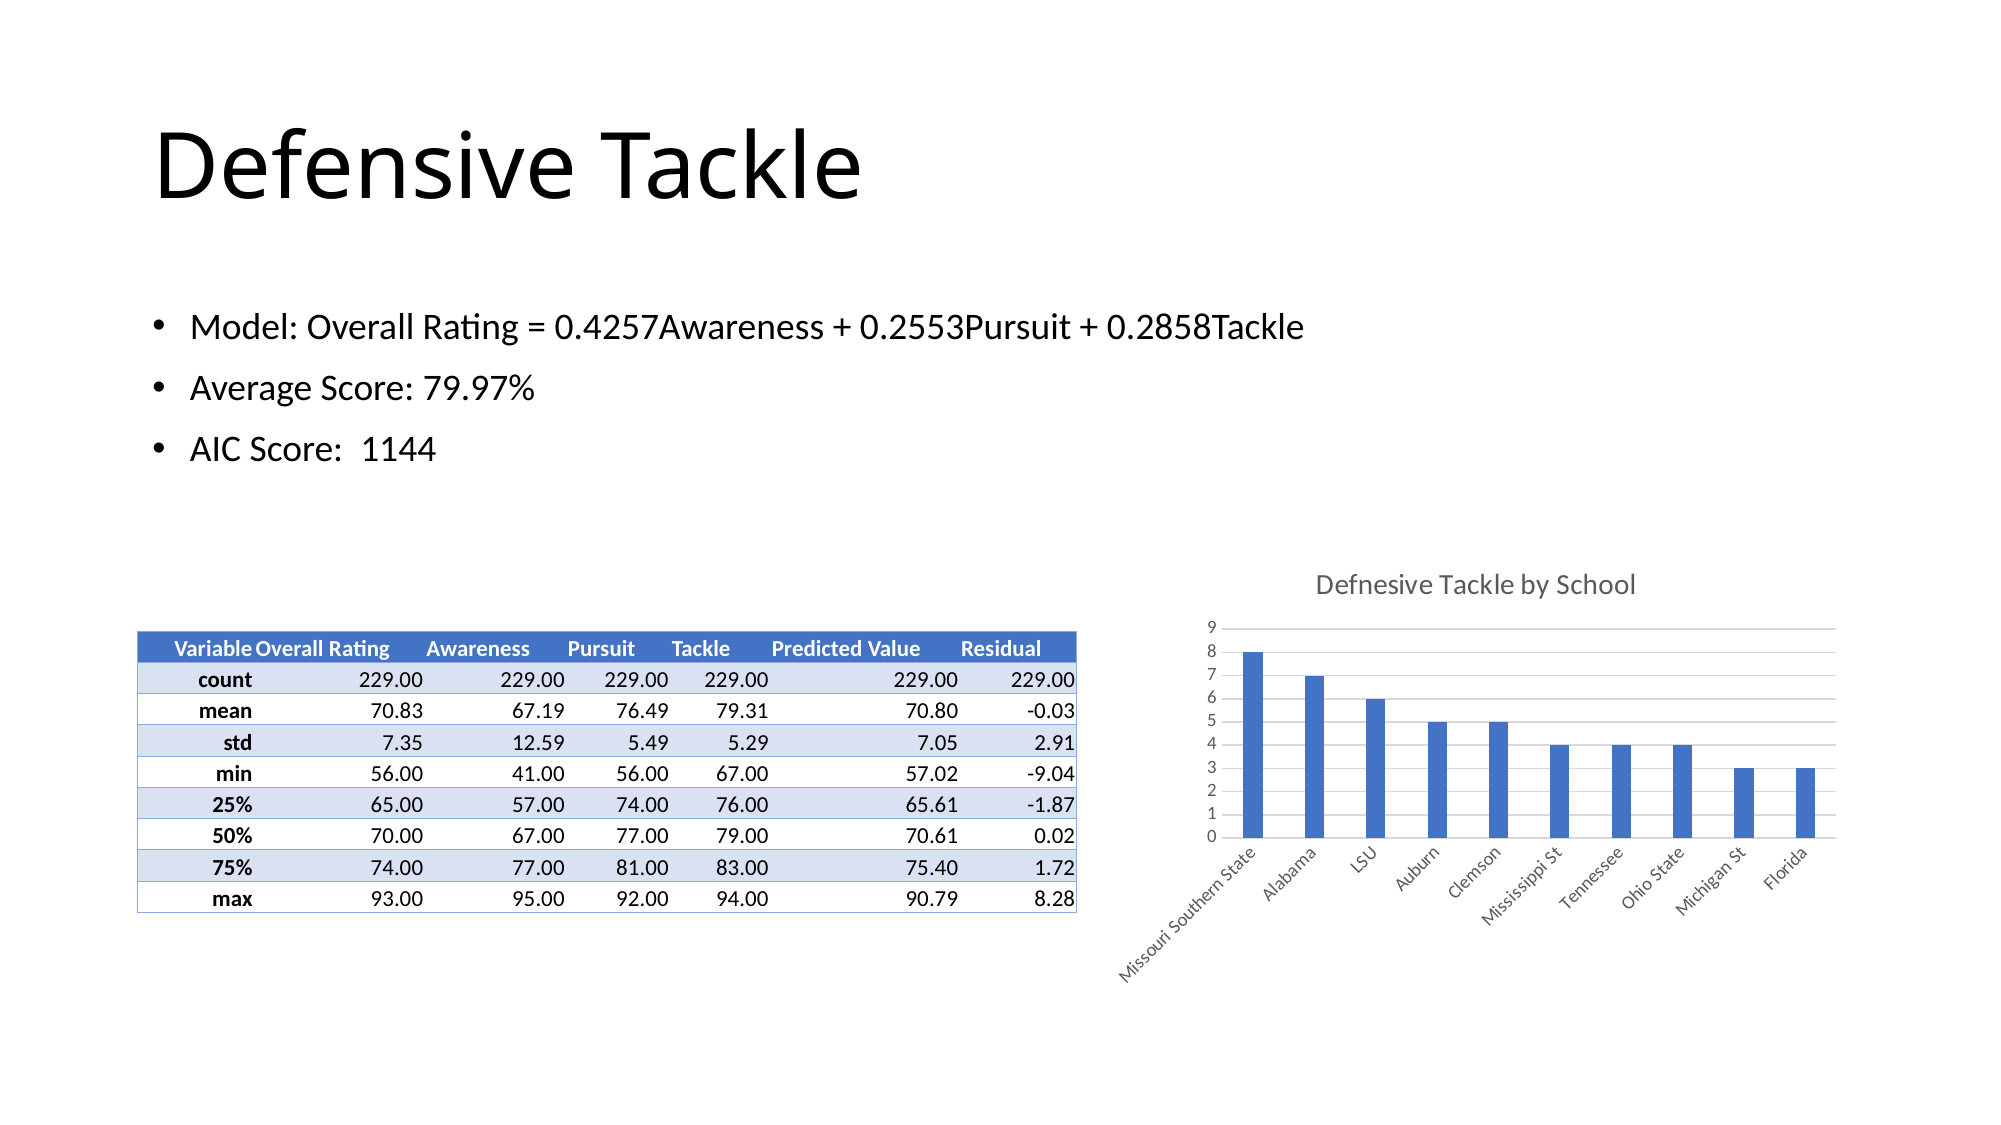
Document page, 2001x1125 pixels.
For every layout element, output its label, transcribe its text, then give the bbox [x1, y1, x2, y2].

table_cell std [138, 725, 254, 756]
table_cell 2.91 [960, 725, 1076, 756]
table_cell 92.00 [566, 882, 670, 912]
table_cell 41.00 [425, 757, 566, 787]
table_cell min [138, 757, 254, 787]
table_cell 75% [138, 850, 254, 881]
table_cell 229.00 [425, 663, 566, 693]
table_cell 74.00 [254, 850, 425, 881]
table_cell 70.83 [254, 694, 425, 724]
table_header Overall Rating [254, 632, 425, 662]
table_cell count [138, 663, 254, 693]
table_cell 57.00 [425, 788, 566, 818]
table_cell 75.40 [770, 850, 960, 881]
table_cell 56.00 [254, 757, 425, 787]
table_cell 70.00 [254, 819, 425, 849]
table_header Predicted Value [770, 632, 960, 662]
table_cell -9.04 [960, 757, 1076, 787]
table_cell 0.02 [960, 819, 1076, 849]
table_cell 12.59 [425, 725, 566, 756]
table_cell -0.03 [960, 694, 1076, 724]
table_cell 81.00 [566, 850, 670, 881]
table_cell 79.00 [670, 819, 770, 849]
table_cell 95.00 [425, 882, 566, 912]
table_cell 229.00 [960, 663, 1076, 693]
table_cell 94.00 [670, 882, 770, 912]
table_cell 229.00 [254, 663, 425, 693]
table_cell 65.00 [254, 788, 425, 818]
table_cell 229.00 [770, 663, 960, 693]
table_cell 57.02 [770, 757, 960, 787]
table_cell max [138, 882, 254, 912]
table_header Tackle [670, 632, 770, 662]
table_cell 70.61 [770, 819, 960, 849]
table_cell 7.35 [254, 725, 425, 756]
table_cell 5.29 [670, 725, 770, 756]
chart [1100, 546, 1851, 997]
table_cell 77.00 [566, 819, 670, 849]
table_cell 93.00 [254, 882, 425, 912]
table_cell 74.00 [566, 788, 670, 818]
table_cell 229.00 [670, 663, 770, 693]
table_cell mean [138, 694, 254, 724]
table_cell 56.00 [566, 757, 670, 787]
table_cell -1.87 [960, 788, 1076, 818]
table_cell 25% [138, 788, 254, 818]
table_cell 90.79 [770, 882, 960, 912]
table_cell 7.05 [770, 725, 960, 756]
table_cell 1.72 [960, 850, 1076, 881]
table_cell 65.61 [770, 788, 960, 818]
list Model: Overall Rating = 0.4257Awareness + 0.2553Pursuit + 0.2858Tackle Average Score: 79.97% AIC Score: 1144 [137, 299, 1863, 1014]
table_cell 67.19 [425, 694, 566, 724]
table_cell 50% [138, 819, 254, 849]
table_cell 67.00 [425, 819, 566, 849]
table_cell 5.49 [566, 725, 670, 756]
table_cell 79.31 [670, 694, 770, 724]
table_cell 77.00 [425, 850, 566, 881]
title Defensive Tackle [137, 59, 1863, 278]
table_cell 76.49 [566, 694, 670, 724]
table_cell 70.80 [770, 694, 960, 724]
table_header Variable [138, 632, 254, 662]
table_header Awareness [425, 632, 566, 662]
table_cell 83.00 [670, 850, 770, 881]
table_cell 8.28 [960, 882, 1076, 912]
table_cell 76.00 [670, 788, 770, 818]
table_header Pursuit [566, 632, 670, 662]
table_cell 67.00 [670, 757, 770, 787]
table_cell 229.00 [566, 663, 670, 693]
table_header Residual [960, 632, 1076, 662]
